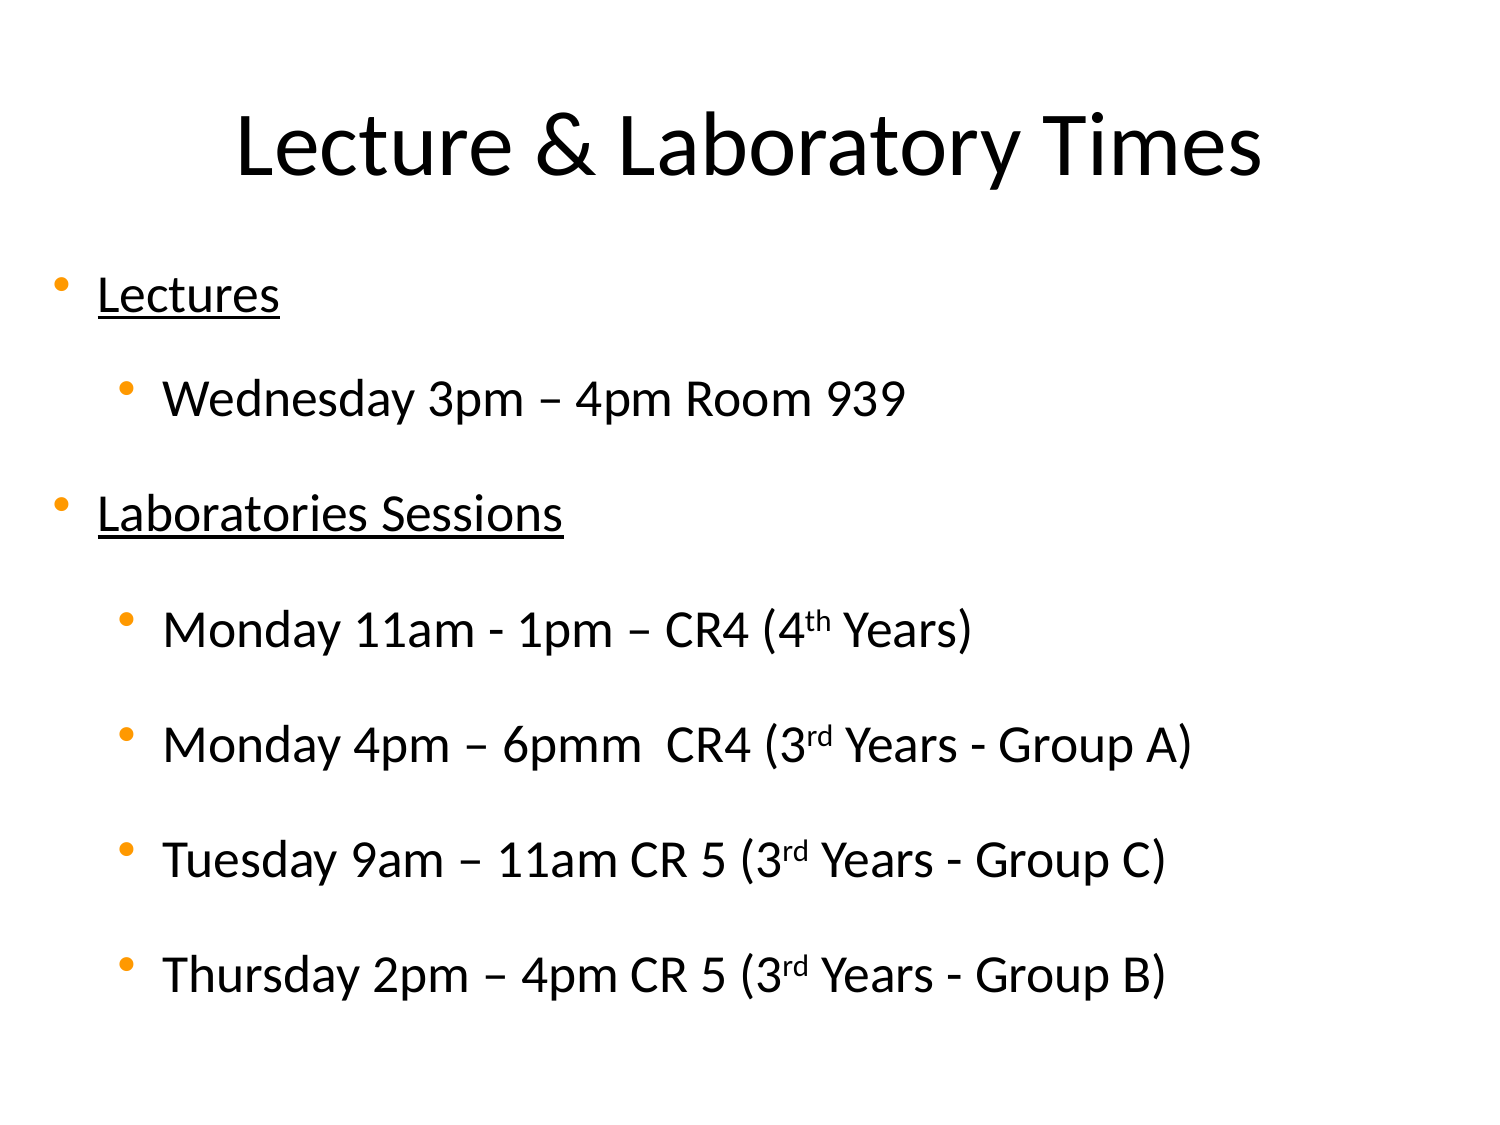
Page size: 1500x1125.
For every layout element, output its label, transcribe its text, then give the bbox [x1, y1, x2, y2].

list Lectures Wednesday 3pm – 4pm Room 939 Laboratories Sessions Monday 11am - 1pm – CR4 (4th Years) Monday 4pm – 6pmm CR4 (3rd Years - Group A) Tuesday 9am – 11am CR 5 (3rd Years - Group C) Thursday 2pm – 4pm CR 5 (3rd Years - Group B) [37, 135, 1421, 1014]
title Lecture & Laboratory Times [75, 45, 1425, 233]
